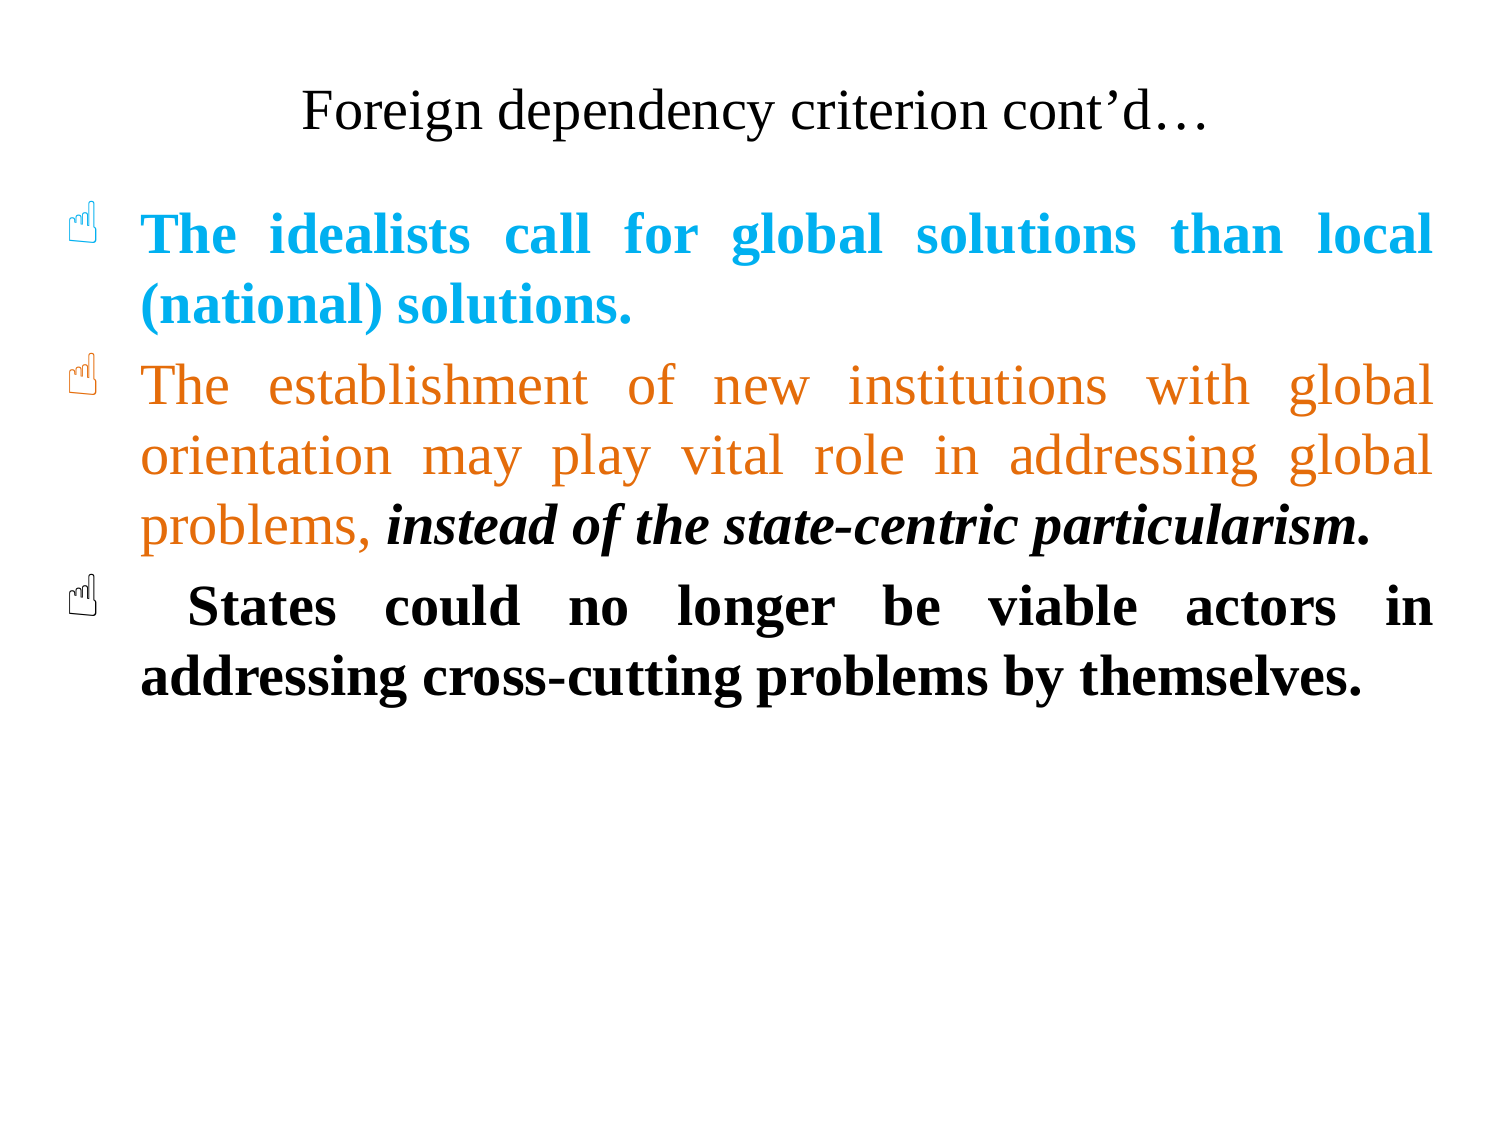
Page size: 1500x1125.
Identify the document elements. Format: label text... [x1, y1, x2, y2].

subtitle The idealists call for global solutions than local (national) solutions. The establishment of new institutions with global orientation may play vital role in addressing global problems, instead of the state-centric particularism. States could no longer be viable actors in addressing cross-cutting problems by themselves. [50, 187, 1450, 1063]
title Foreign dependency criterion cont’d… [62, 62, 1450, 150]
